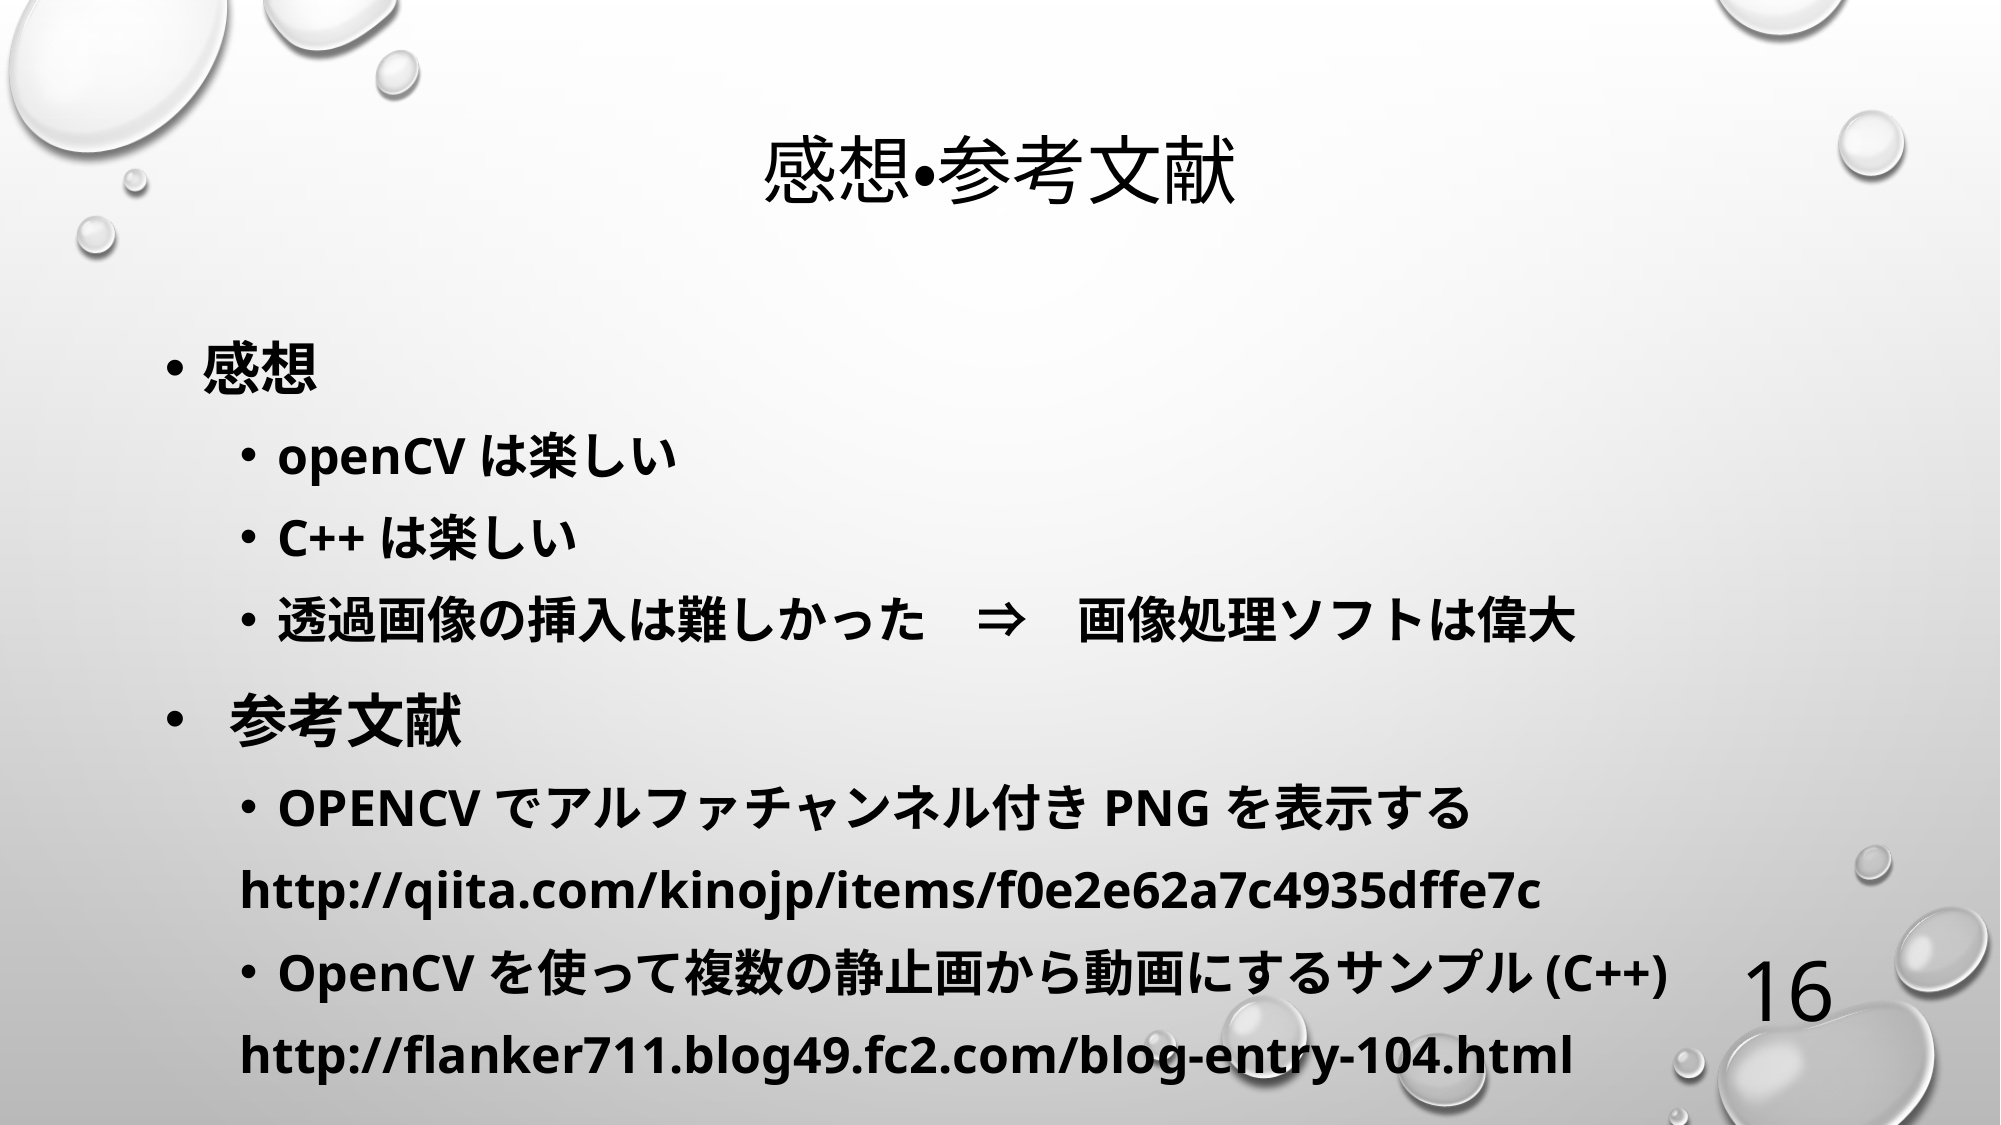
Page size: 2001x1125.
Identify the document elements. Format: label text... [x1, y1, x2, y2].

picture [0, 0, 2000, 1125]
list 感想 openCVは楽しい C++は楽しい 透過画像の挿入は難しかった ⇒ 画像処理ソフトは偉大 参考文献 OpenCVでアルファチャンネル付きpngを表示する http://qiita.com/kinojp/items/f0e2e62a7c4935dffe7c OpenCVを使って複数の静止画から動画にするサンプル(C++) http://flanker711.blog49.fc2.com/blog-entry-104.html [149, 310, 1850, 950]
title 感想・参考文献 [149, 101, 1851, 248]
slide_number 16 [1724, 965, 1851, 1025]
